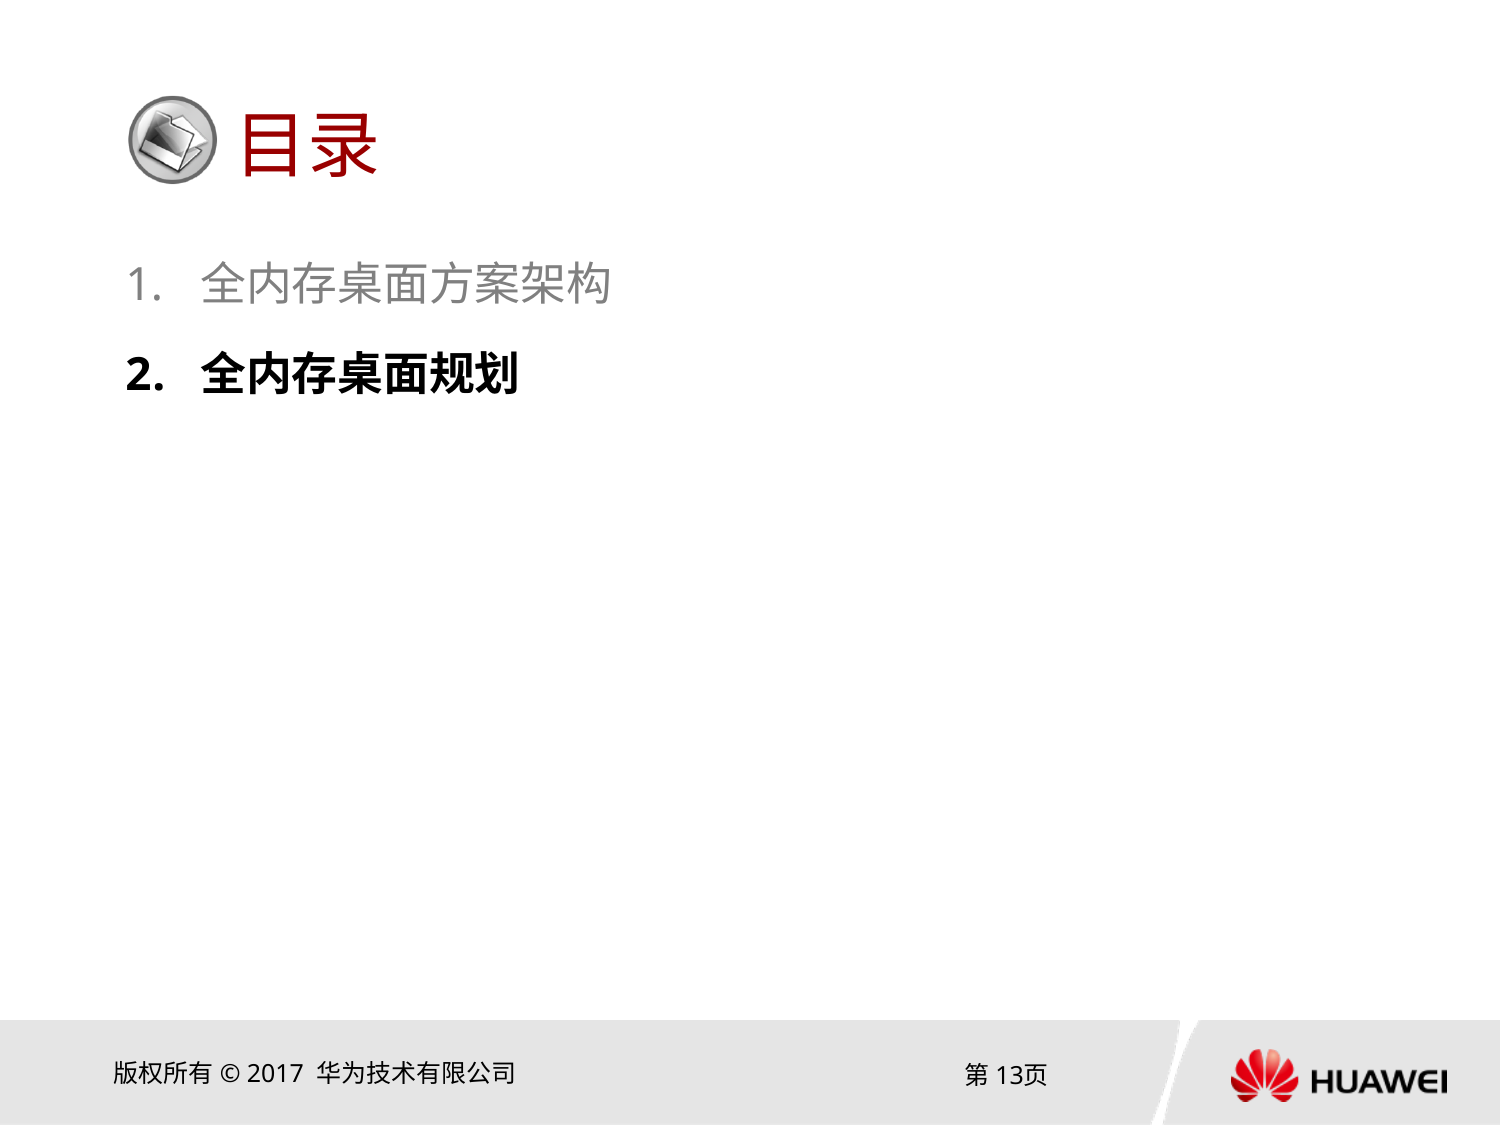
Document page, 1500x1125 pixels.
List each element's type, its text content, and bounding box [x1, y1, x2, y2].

picture [0, 1020, 1500, 1125]
list 全内存桌面方案架构 全内存桌面规划 [111, 225, 1412, 870]
picture [121, 88, 224, 191]
